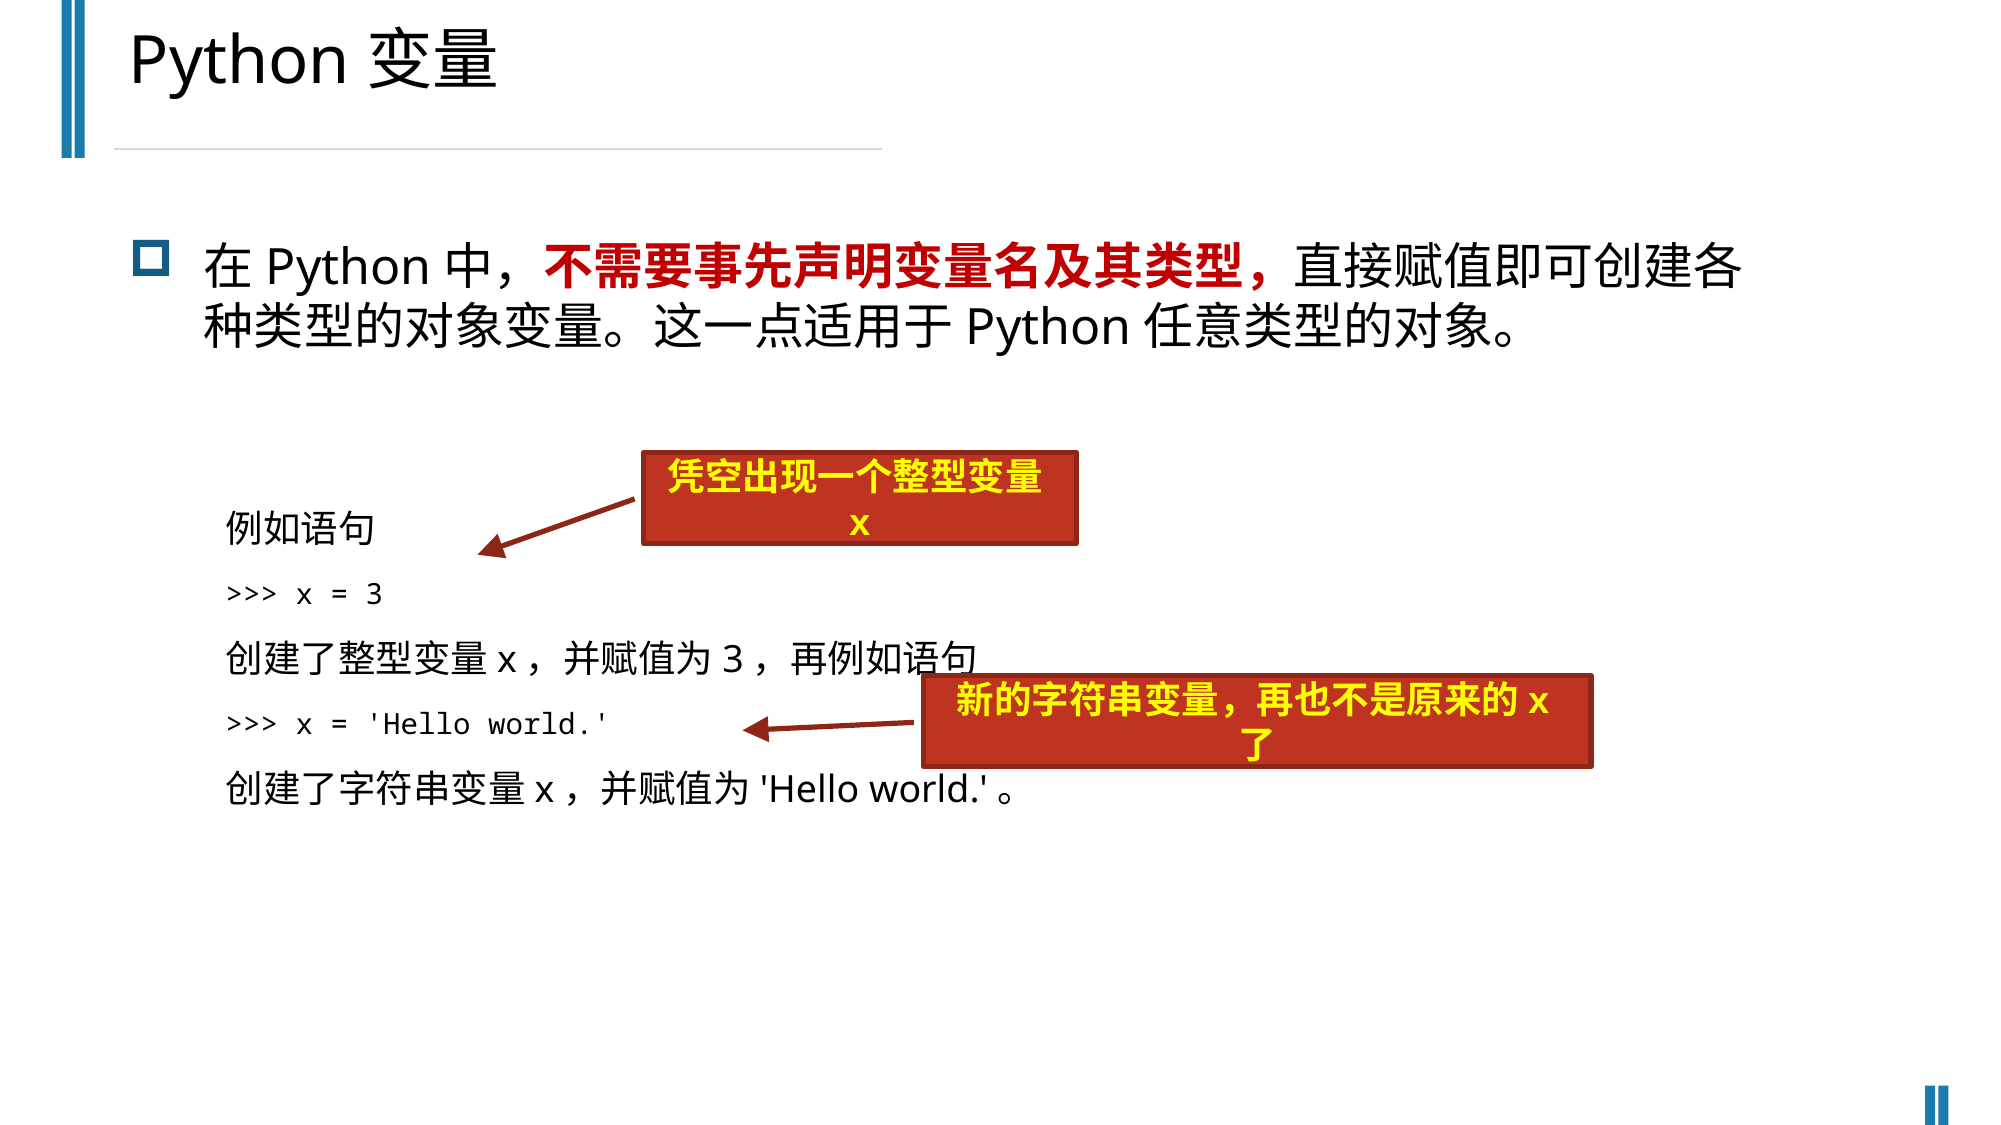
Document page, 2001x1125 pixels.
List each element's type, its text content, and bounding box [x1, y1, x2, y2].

list 在Python中，不需要事先声明变量名及其类型，直接赋值即可创建各种类型的对象变量。这一点适用于Python任意类型的对象。 [114, 227, 1765, 756]
list Python变量 [114, 9, 1415, 106]
text_box 例如语句 >>> x = 3 创建了整型变量x，并赋值为3，再例如语句 >>> x = 'Hello world.' 创建了字符串变量x，并赋值为'Hello world.'。 [210, 497, 1212, 818]
text_box 新的字符串变量，再也不是原来的x了 [742, 718, 915, 740]
text_box 凭空出现一个整型变量x [477, 496, 636, 558]
text_box 凭空出现一个整型变量x [641, 450, 1078, 545]
text_box 新的字符串变量，再也不是原来的x了 [922, 674, 1593, 769]
